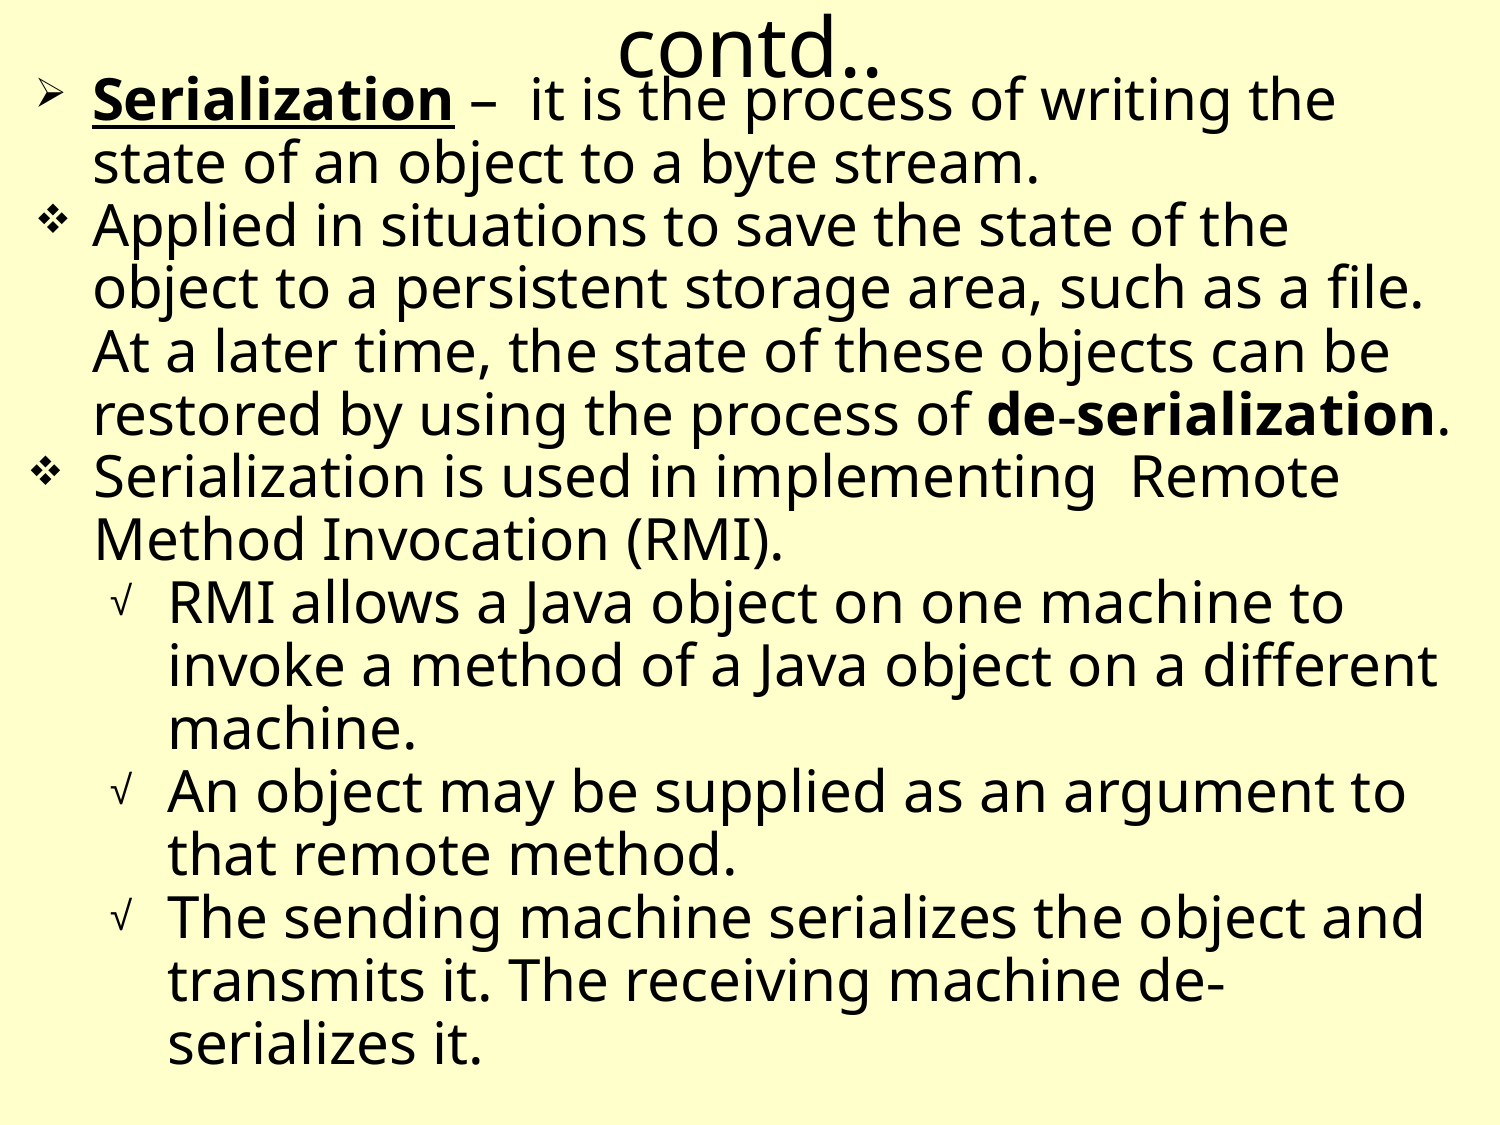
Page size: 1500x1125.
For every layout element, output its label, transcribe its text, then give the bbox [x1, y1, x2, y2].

text_box contd.. [0, 12, 1500, 75]
text_box Serialization – it is the process of writing the state of an object to a byte stream. Applied in situations to save the state of the object to a persistent storage area, such as a file. At a later time, the state of these objects can be restored by using the process of de-serialization. Serialization is used in implementing Remote Method Invocation (RMI). RMI allows a Java object on one machine to invoke a method of a Java object on a different machine. An object may be supplied as an argument to that remote method. The sending machine serializes the object and transmits it. The receiving machine de-serializes it. [12, 62, 1475, 1088]
